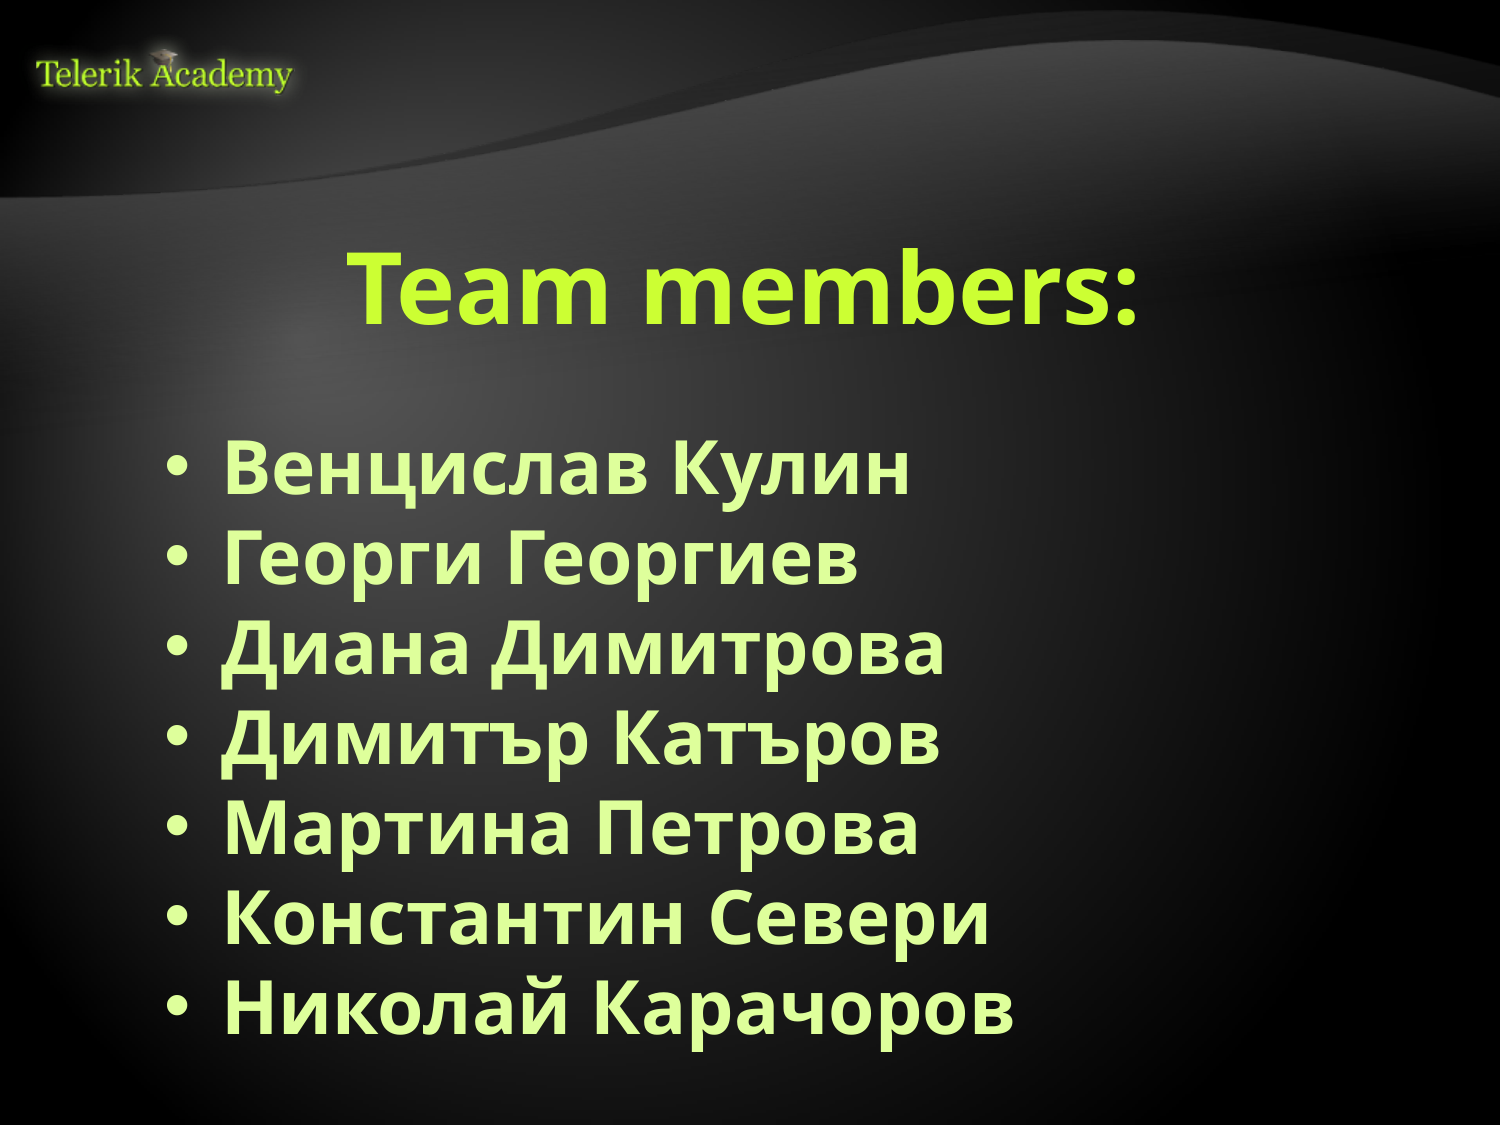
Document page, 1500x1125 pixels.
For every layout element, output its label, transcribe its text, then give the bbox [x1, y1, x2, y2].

text_box Team members: [99, 187, 1388, 386]
picture [0, 0, 1500, 1125]
text_box Венцислав Кулин Георги Георгиев Диана Димитрова Димитър Катъров Мартина Петрова Константин Севери Николай Карачоров [150, 412, 1250, 1058]
